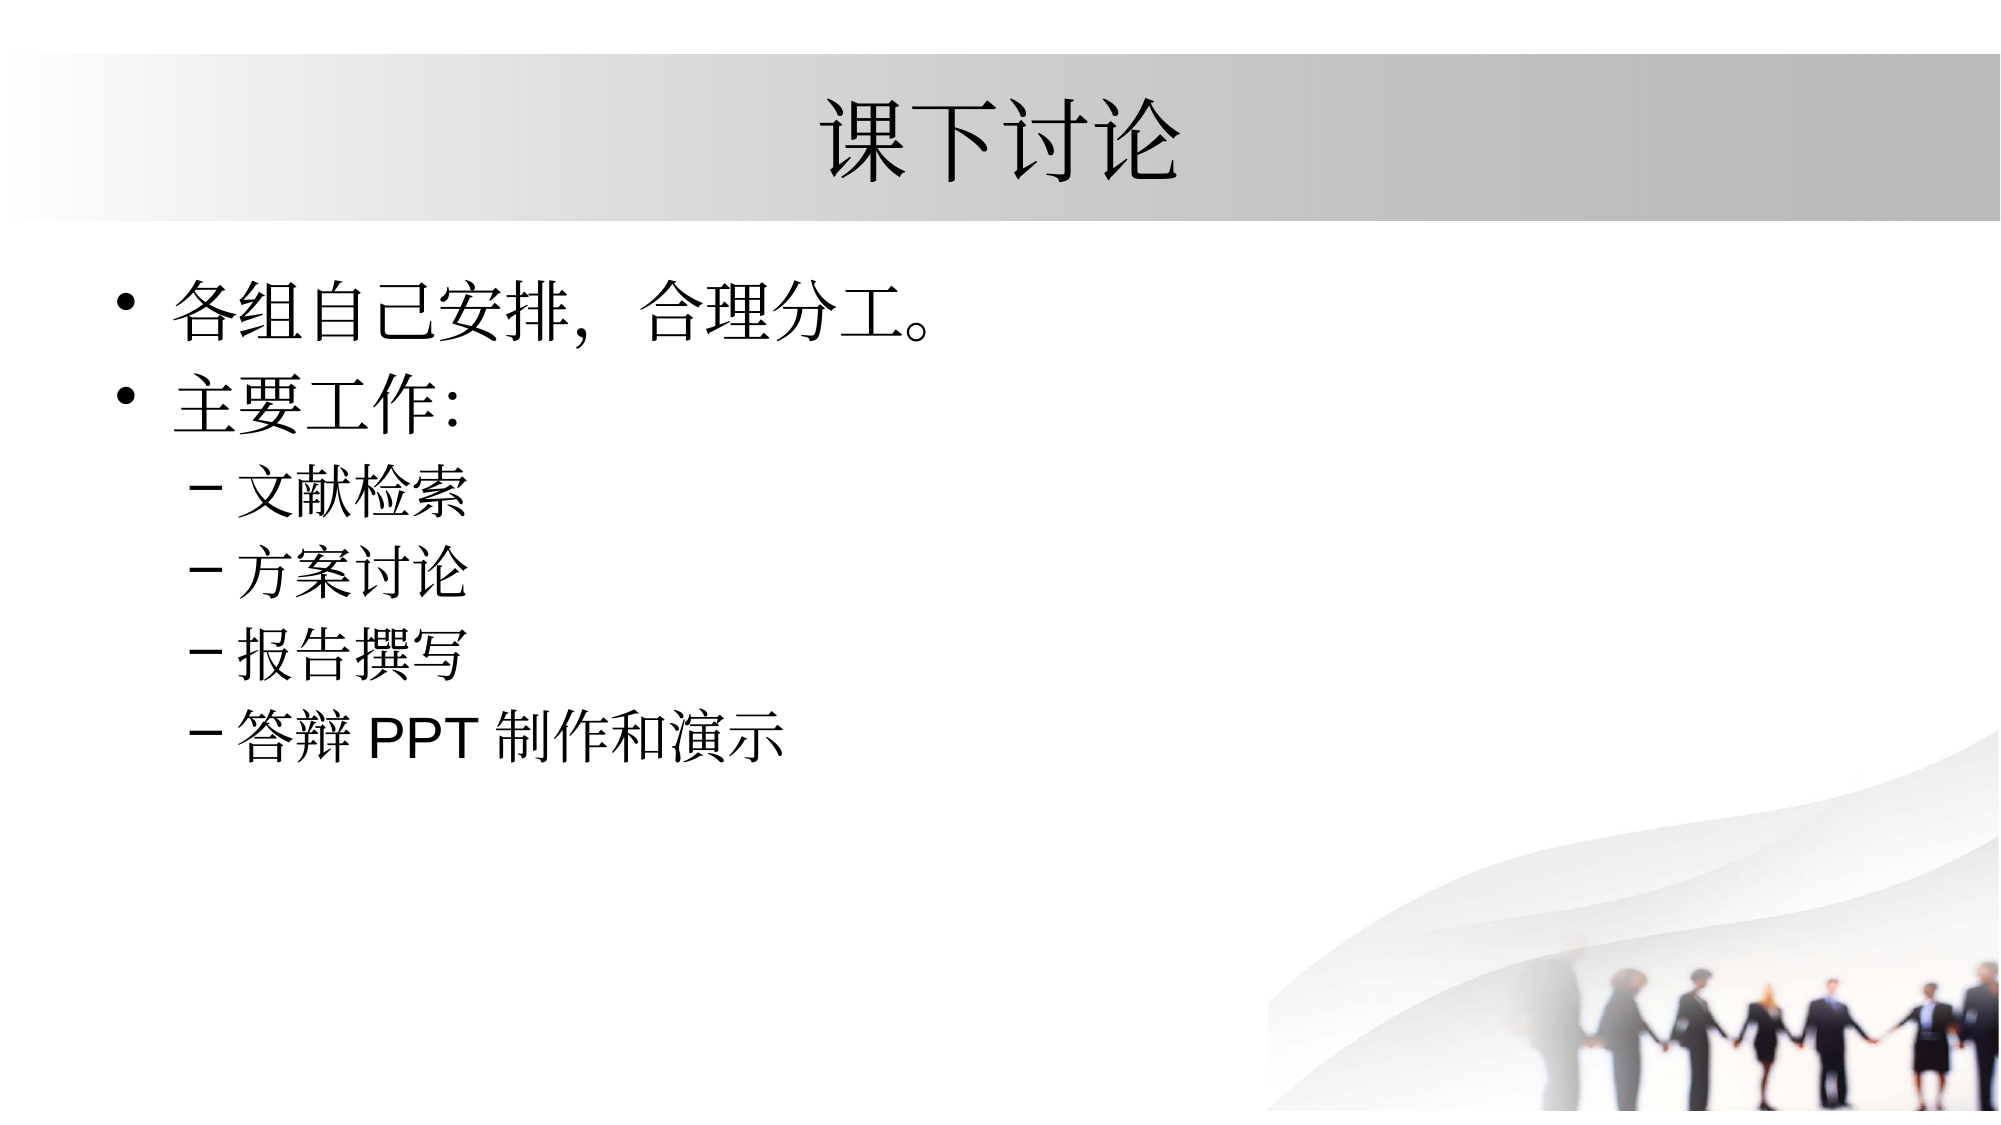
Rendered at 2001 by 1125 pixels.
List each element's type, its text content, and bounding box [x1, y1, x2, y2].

list 各组自己安排，合理分工。 主要工作： 文献检索 方案讨论 报告撰写 答辩PPT制作和演示 [99, 262, 1901, 1006]
picture [1268, 728, 1999, 1111]
title 课下讨论 [99, 44, 1901, 233]
